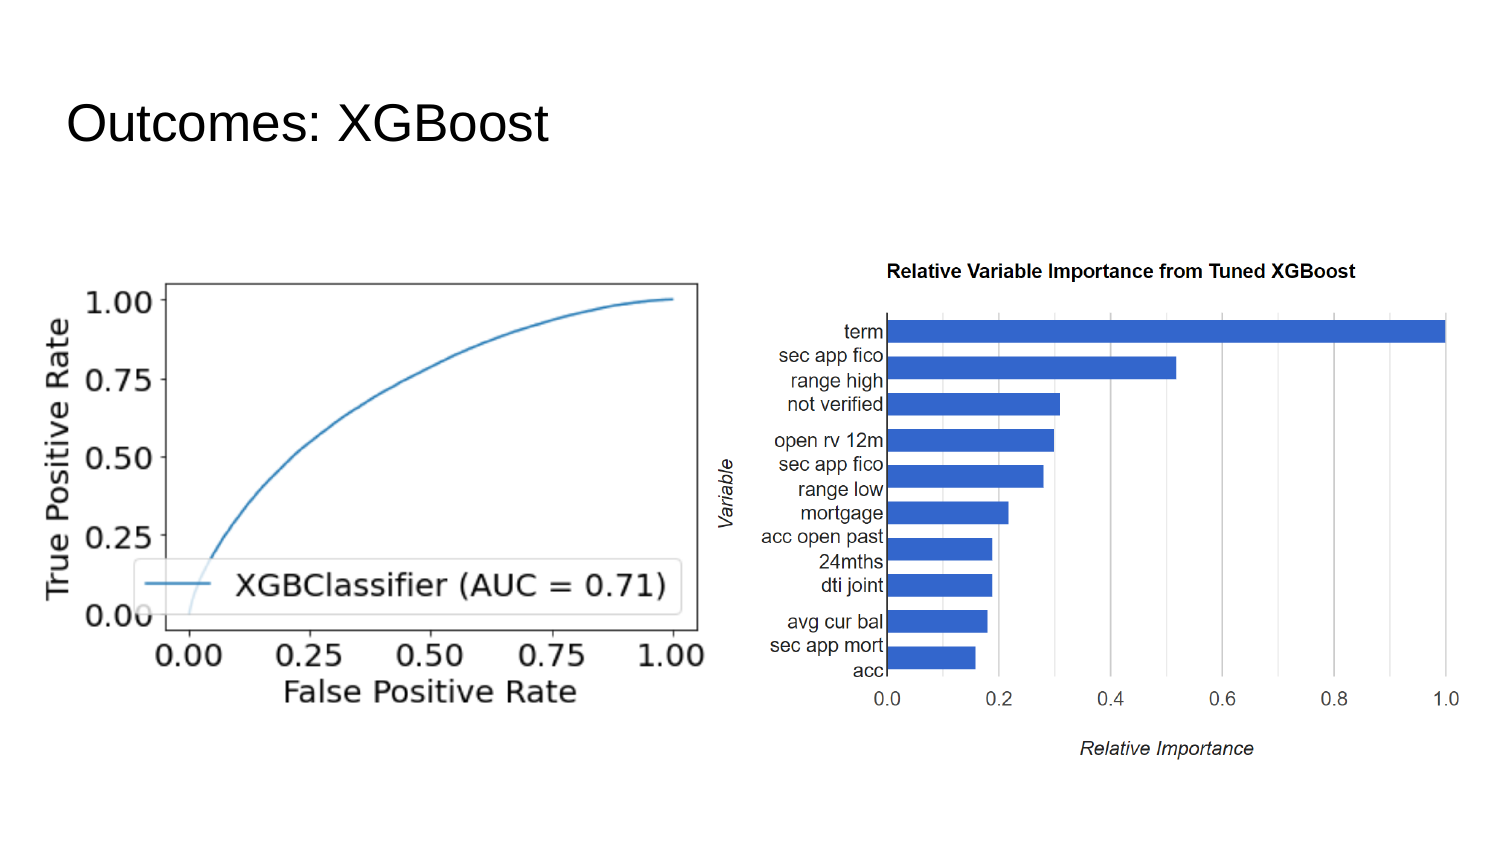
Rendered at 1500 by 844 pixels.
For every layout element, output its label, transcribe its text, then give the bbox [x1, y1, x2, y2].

title Outcomes: XGBoost [51, 72, 1449, 167]
picture [34, 200, 1466, 770]
